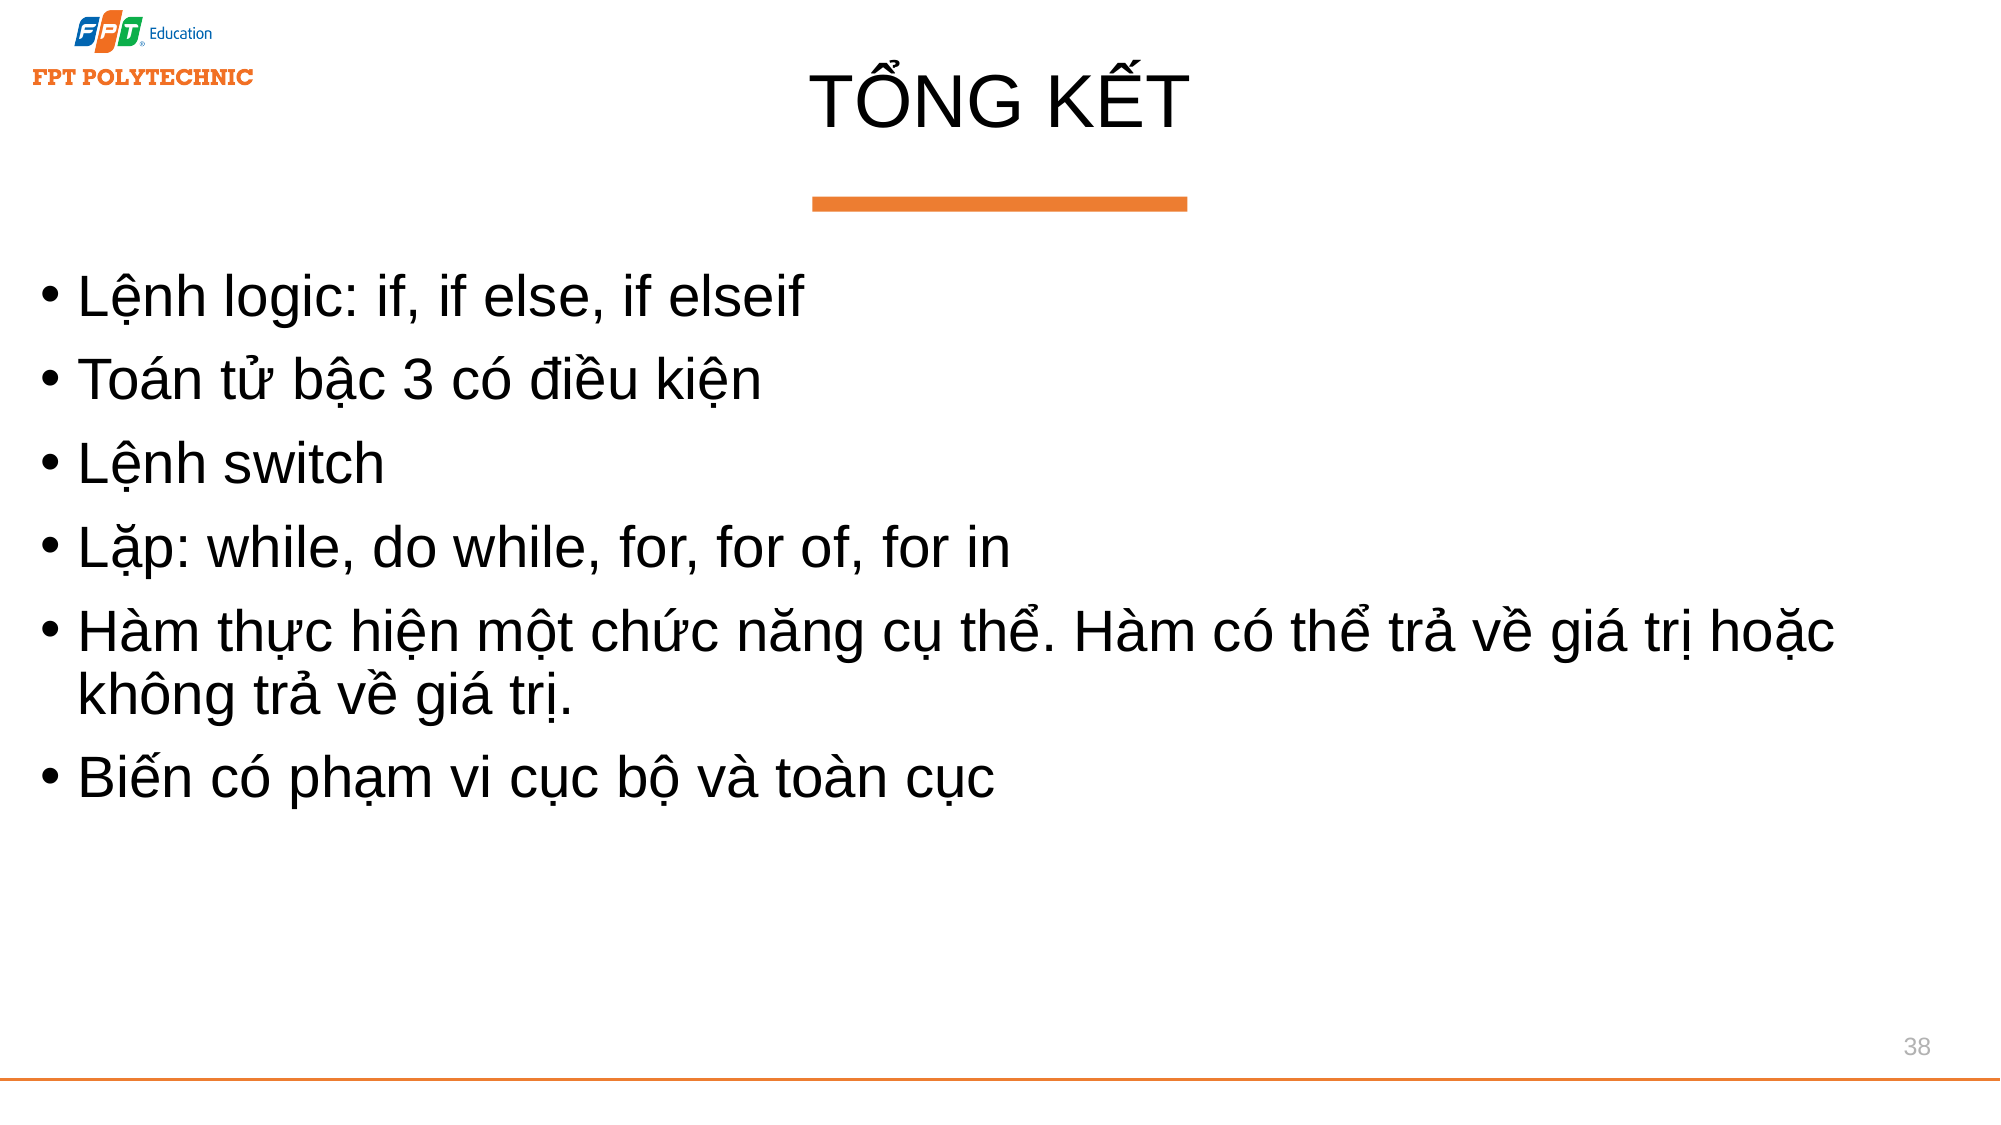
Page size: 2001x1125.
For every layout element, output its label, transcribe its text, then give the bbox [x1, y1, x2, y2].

list Lệnh logic: if, if else, if elseif Toán tử bậc 3 có điều kiện Lệnh switch Lặp: while, do while, for, for of, for in Hàm thực hiện một chức năng cụ thể. Hàm có thể trả về giá trị hoặc không trả về giá trị. Biến có phạm vi cục bộ và toàn cục [25, 258, 1947, 1016]
title TỔNG KẾT [0, 0, 2000, 212]
slide_number 38 [1496, 1015, 1947, 1075]
